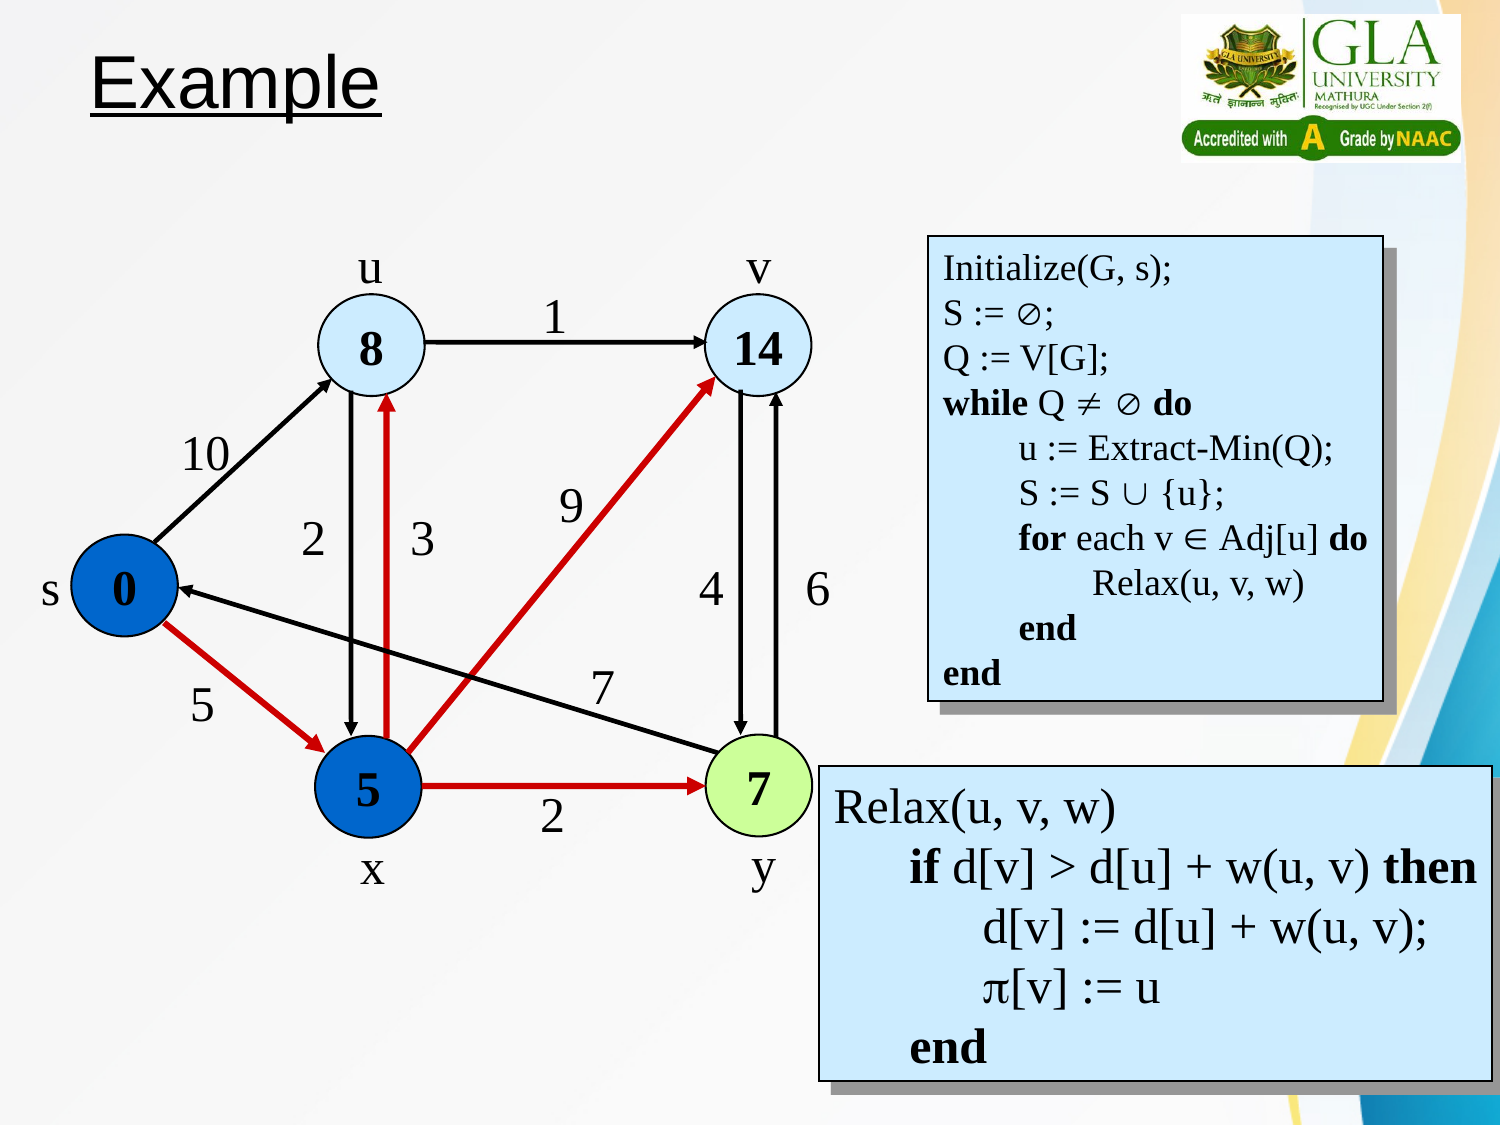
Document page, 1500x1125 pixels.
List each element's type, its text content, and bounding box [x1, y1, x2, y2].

text_box 3 [395, 498, 451, 573]
text_box 7 [705, 734, 813, 832]
text_box u [343, 226, 398, 301]
text_box Initialize(G, s); S := ; Q := V[G]; while Q   do u := Extract-Min(Q); S := S  {u}; for each v  Adj[u] do Relax(u, v, w) end end [928, 235, 1384, 701]
text_box 2 [525, 775, 580, 850]
text_box Relax(u, v, w) if d[v] > d[u] + w(u, v) then d[v] := d[u] + w(u, v); [v] := u end [818, 766, 1493, 1082]
title Example [74, 30, 1181, 127]
text_box x [345, 827, 401, 903]
picture [0, 0, 1500, 1125]
text_box [230, 675, 325, 753]
text_box 10 [165, 412, 246, 488]
text_box [734, 389, 747, 736]
text_box 9 [544, 464, 600, 540]
text_box 4 [684, 547, 739, 623]
text_box [600, 376, 716, 518]
text_box [769, 391, 783, 738]
text_box [580, 779, 706, 793]
text_box [344, 641, 358, 737]
text_box 8 [318, 300, 425, 397]
text_box y [736, 824, 791, 900]
text_box 1 [527, 275, 583, 351]
text_box 5 [175, 664, 230, 739]
text_box 6 [790, 547, 846, 623]
text_box 0 [76, 534, 178, 637]
text_box 7 [575, 647, 630, 723]
text_box s [25, 547, 76, 623]
text_box 14 [704, 301, 812, 397]
text_box [178, 584, 575, 710]
text_box [380, 392, 393, 650]
text_box 2 [286, 498, 342, 573]
text_box v [731, 226, 787, 301]
text_box [583, 336, 708, 349]
text_box [246, 378, 333, 458]
text_box 5 [315, 735, 422, 833]
